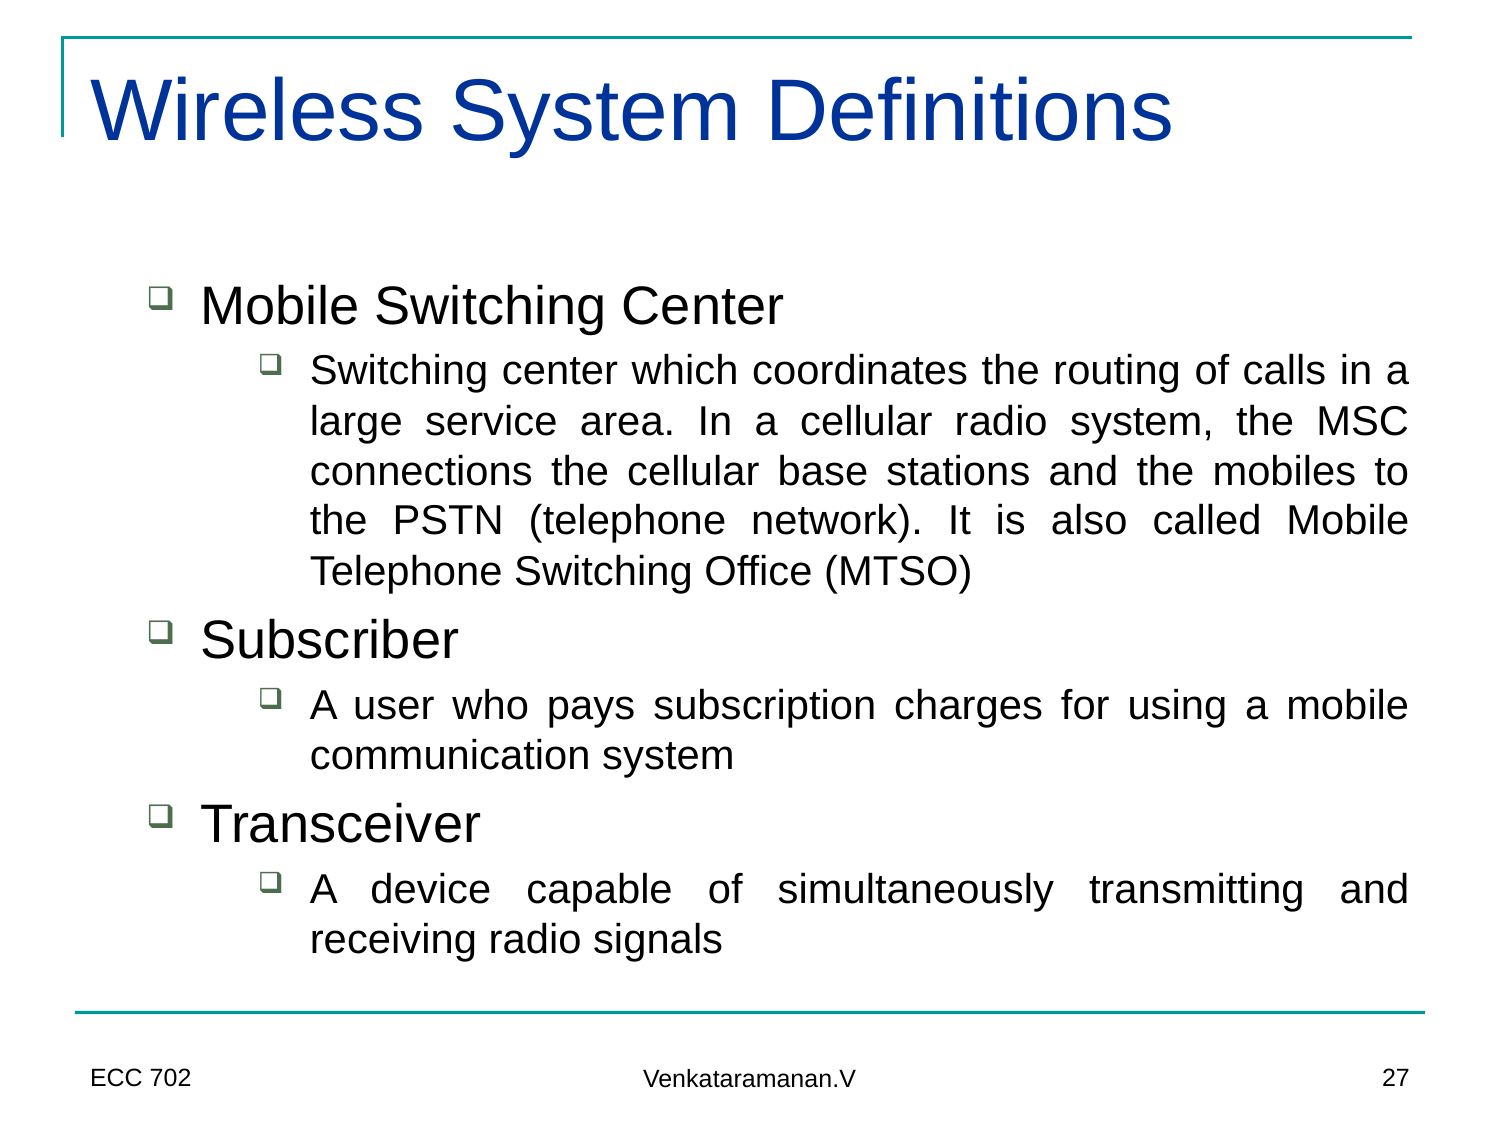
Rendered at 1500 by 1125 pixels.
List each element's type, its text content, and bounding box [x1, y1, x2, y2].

footer Venkataramanan.V [512, 1025, 988, 1100]
slide_number ECC 702 [75, 1024, 425, 1100]
title Wireless System Definitions [75, 45, 1425, 233]
slide_number 27 [1074, 1024, 1425, 1100]
list Mobile Switching Center Switching center which coordinates the routing of calls in a large service area. In a cellular radio system, the MSC connections the cellular base stations and the mobiles to the PSTN (telephone network). It is also called Mobile Telephone Switching Office (MTSO) Subscriber A user who pays subscription charges for using a mobile communication system Transceiver A device capable of simultaneously transmitting and receiving radio signals [75, 262, 1425, 1006]
